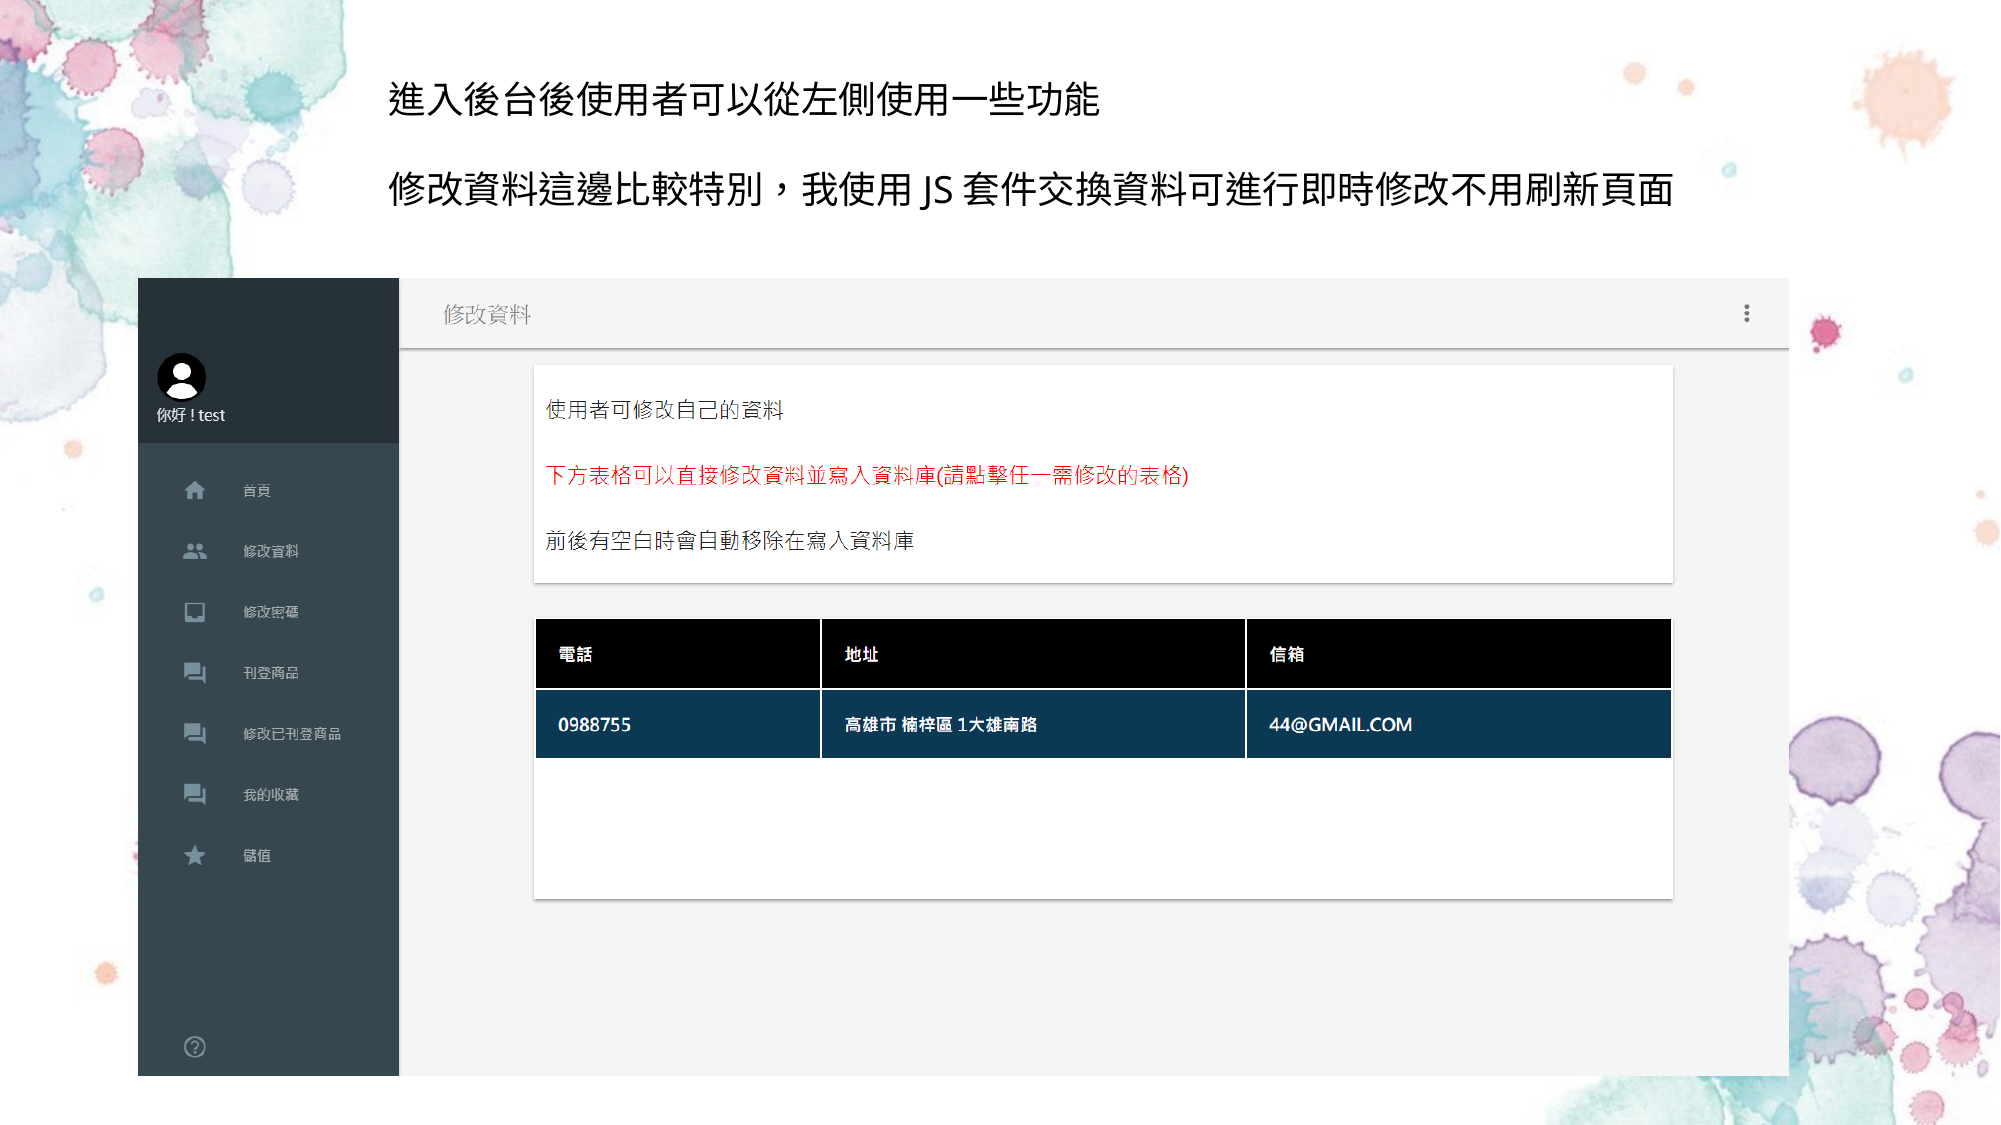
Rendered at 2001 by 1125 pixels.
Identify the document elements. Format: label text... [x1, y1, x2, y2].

picture [0, 0, 2001, 1125]
text_box 進入後台後使用者可以從左側使用一些功能 修改資料這邊比較特別，我使用JS套件交換資料可進行即時修改不用刷新頁面 [374, 68, 1690, 219]
